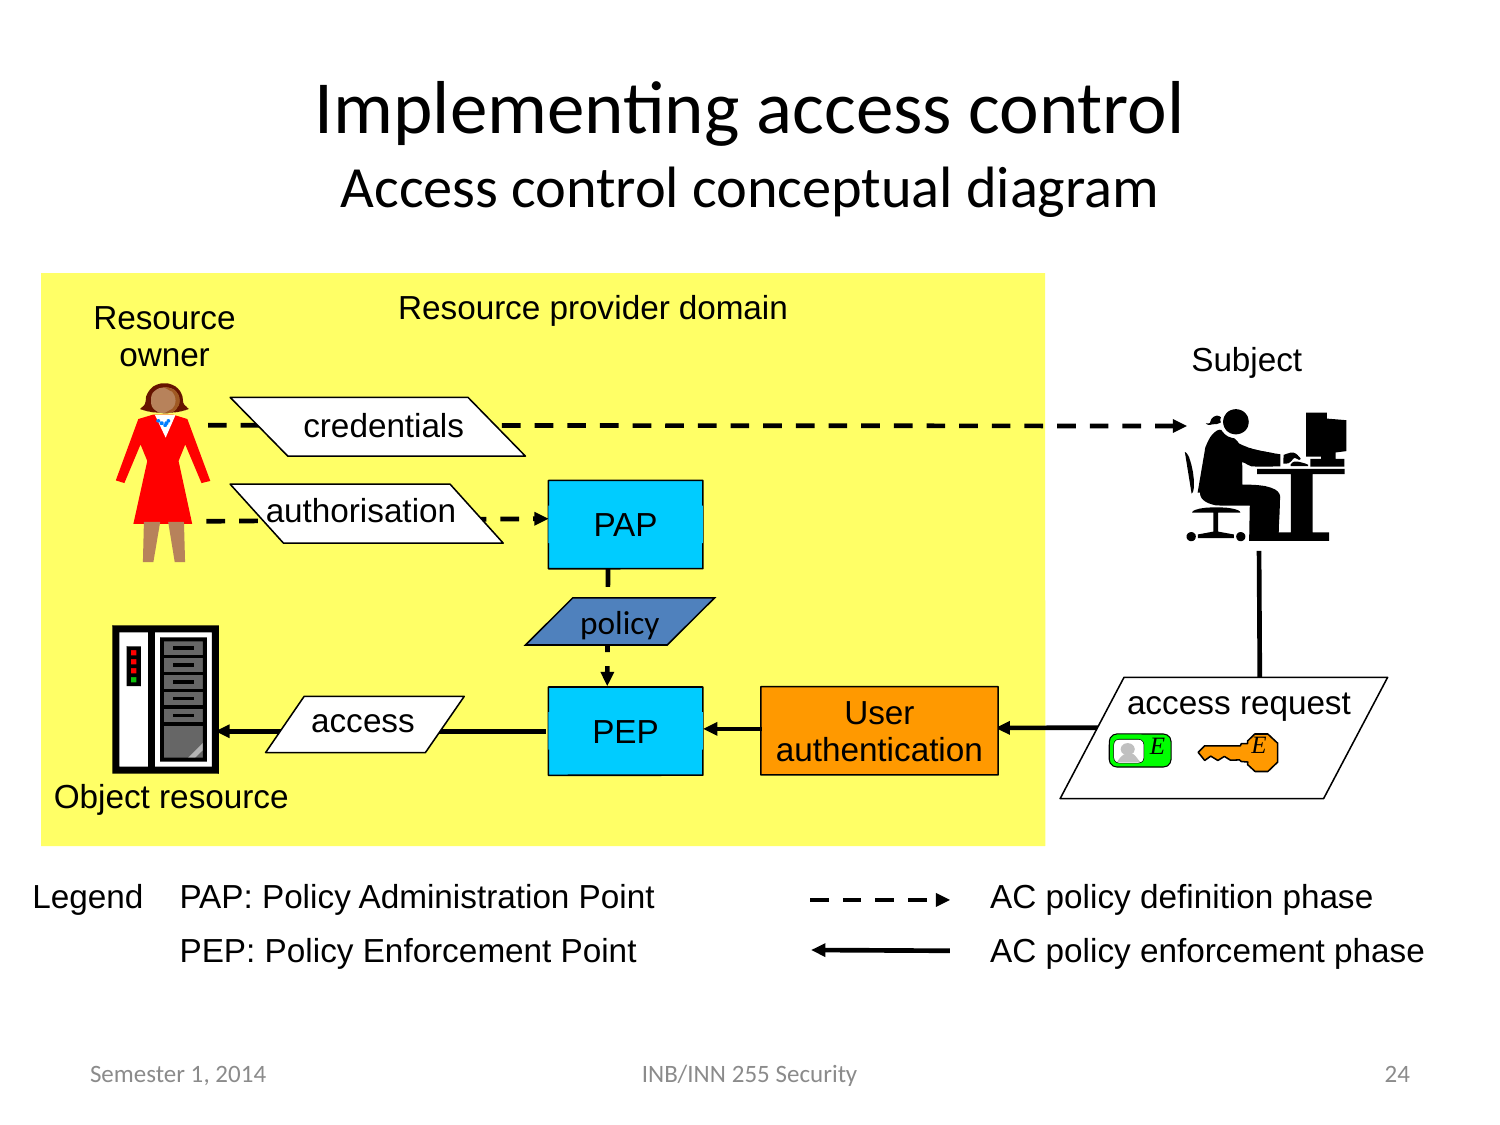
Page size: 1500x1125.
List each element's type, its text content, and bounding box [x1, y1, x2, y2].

text_box [41, 728, 1046, 847]
text_box authorisation [240, 491, 482, 529]
text_box [1003, 551, 1260, 735]
text_box access [291, 702, 435, 740]
text_box [1117, 677, 1388, 689]
text_box [811, 943, 950, 957]
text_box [760, 686, 999, 776]
text_box [1174, 419, 1179, 433]
text_box [265, 715, 435, 753]
slide_number 24 [1074, 1042, 1425, 1103]
text_box Resource owner [61, 290, 268, 382]
title Implementing access control Access control conceptual diagram [75, 45, 1425, 233]
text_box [1197, 728, 1279, 772]
text_box Subject [1163, 332, 1330, 386]
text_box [548, 686, 704, 776]
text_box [548, 480, 704, 569]
text_box [230, 397, 477, 406]
footer INB/INN 255 Security [512, 1042, 988, 1103]
text_box [1060, 722, 1365, 799]
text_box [115, 383, 211, 563]
text_box [483, 512, 543, 526]
text_box [708, 722, 755, 736]
text_box [41, 273, 1046, 769]
text_box [270, 519, 504, 544]
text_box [1109, 728, 1175, 767]
text_box Legend PAP: Policy Administration Point AC policy definition phase PEP: Policy Enforcement Point AC policy enforcement phase [17, 870, 1475, 977]
text_box [224, 725, 279, 738]
picture [1184, 408, 1347, 542]
text_box [810, 893, 950, 907]
text_box credentials [215, 406, 656, 445]
text_box [300, 696, 465, 739]
text_box [601, 646, 614, 685]
text_box [276, 445, 526, 457]
text_box [230, 484, 457, 496]
slide_number Semester 1, 2014 [75, 1042, 425, 1103]
picture [111, 623, 221, 776]
text_box access request [1057, 689, 1385, 722]
text_box Object resource [17, 769, 325, 823]
text_box Resource provider domain [247, 288, 939, 327]
text_box policy [525, 597, 715, 646]
